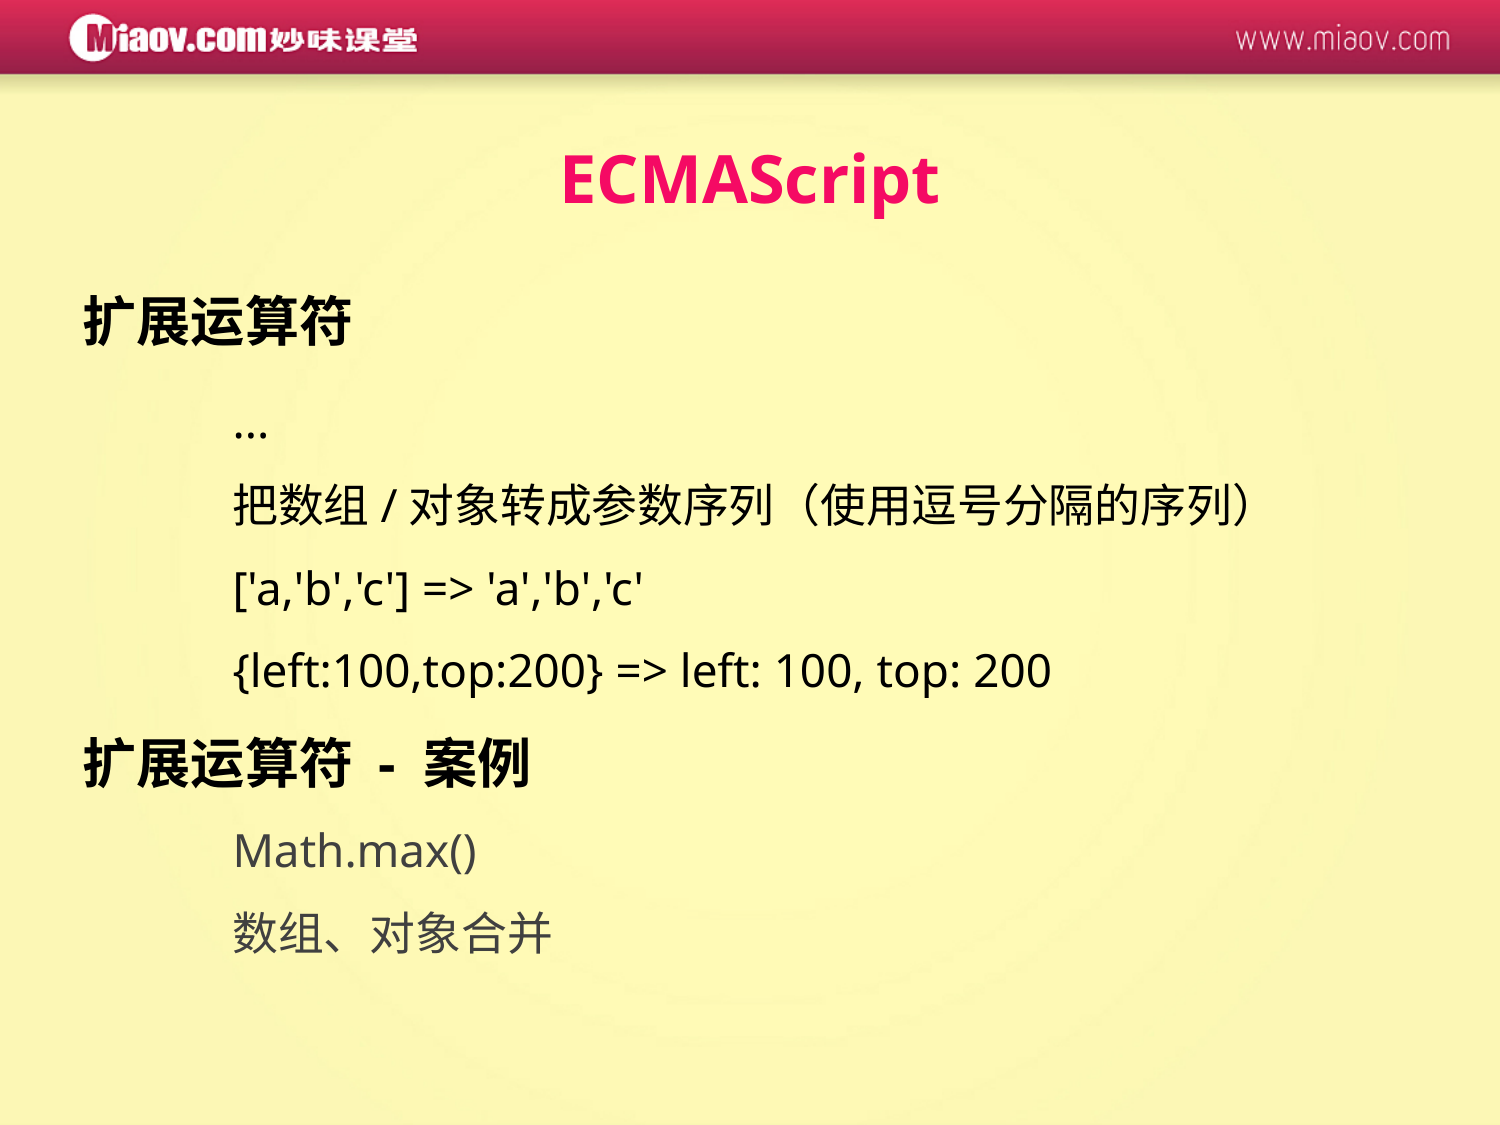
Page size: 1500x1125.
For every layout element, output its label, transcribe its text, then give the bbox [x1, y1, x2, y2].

picture [0, 0, 1500, 1125]
title ECMAScript [74, 82, 1426, 272]
text_box 扩展运算符 ... 把数组/对象转成参数序列（使用逗号分隔的序列） ['a,'b','c'] => 'a','b','c' {left:100,top:200} => left: 100, top: 200 扩展运算符 - 案例 Math.max() 数组、对象合并 [74, 247, 1400, 1050]
